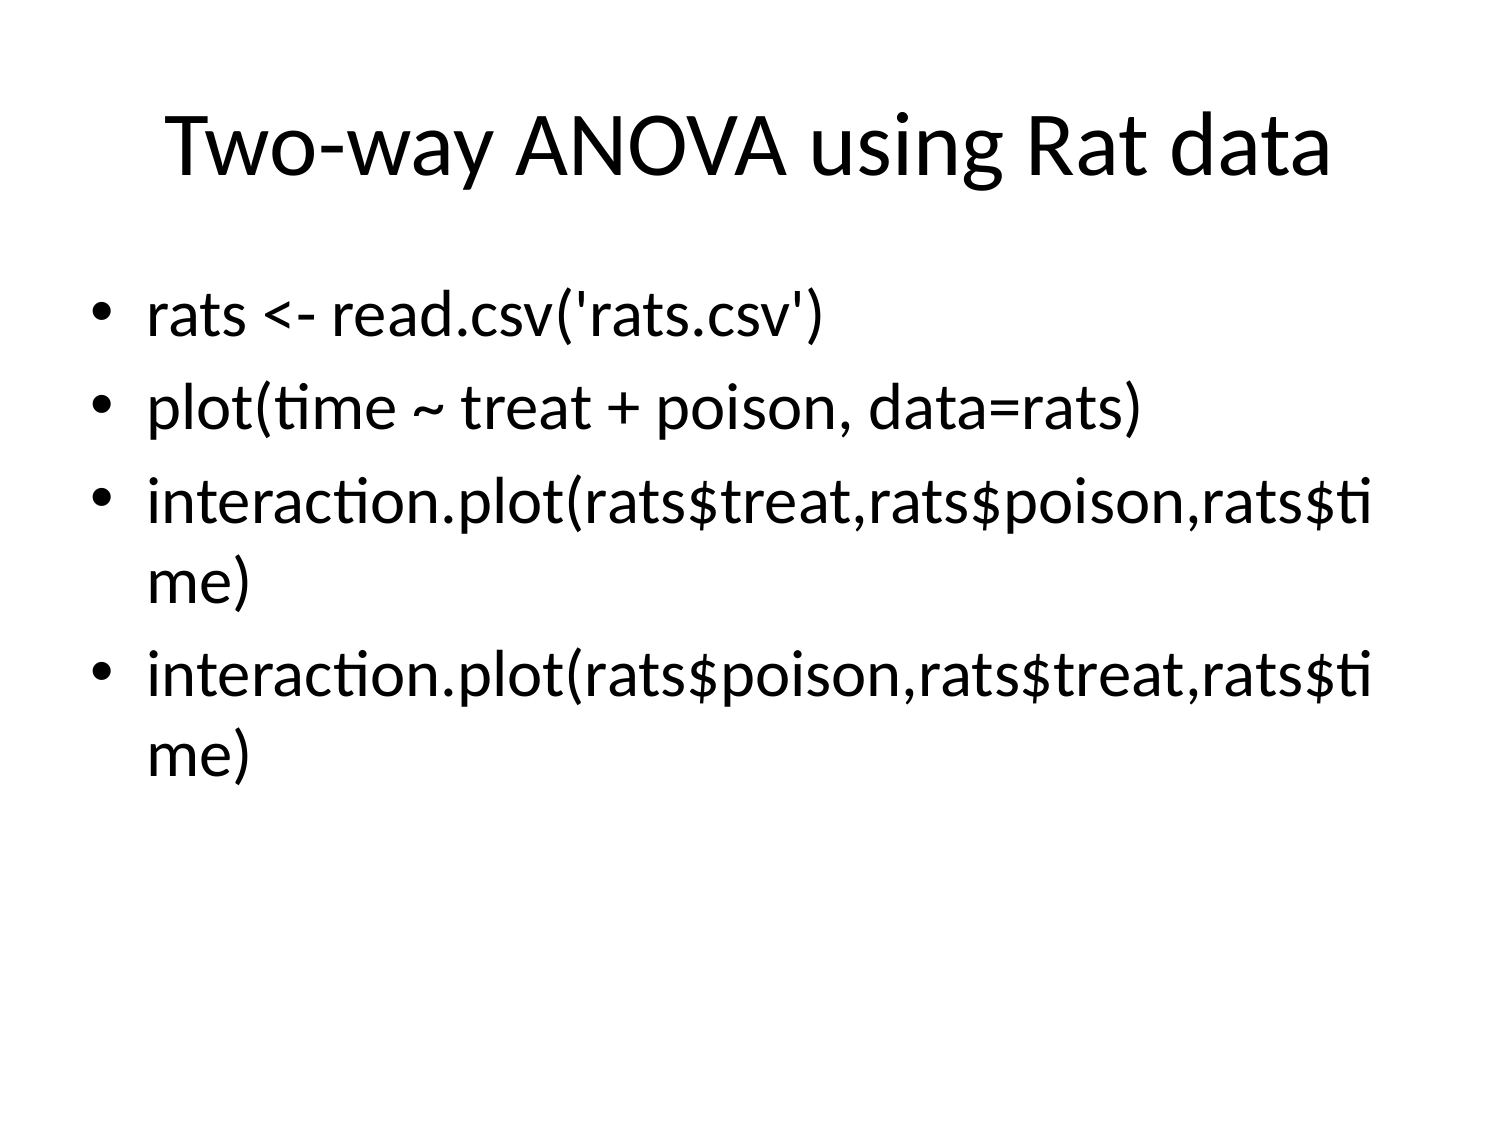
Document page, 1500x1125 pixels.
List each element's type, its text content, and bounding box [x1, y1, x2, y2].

list rats <- read.csv('rats.csv') plot(time ~ treat + poison, data=rats) interaction.plot(rats$treat,rats$poison,rats$time) interaction.plot(rats$poison,rats$treat,rats$time) [75, 262, 1425, 1005]
title Two-way ANOVA using Rat data [75, 45, 1425, 233]
